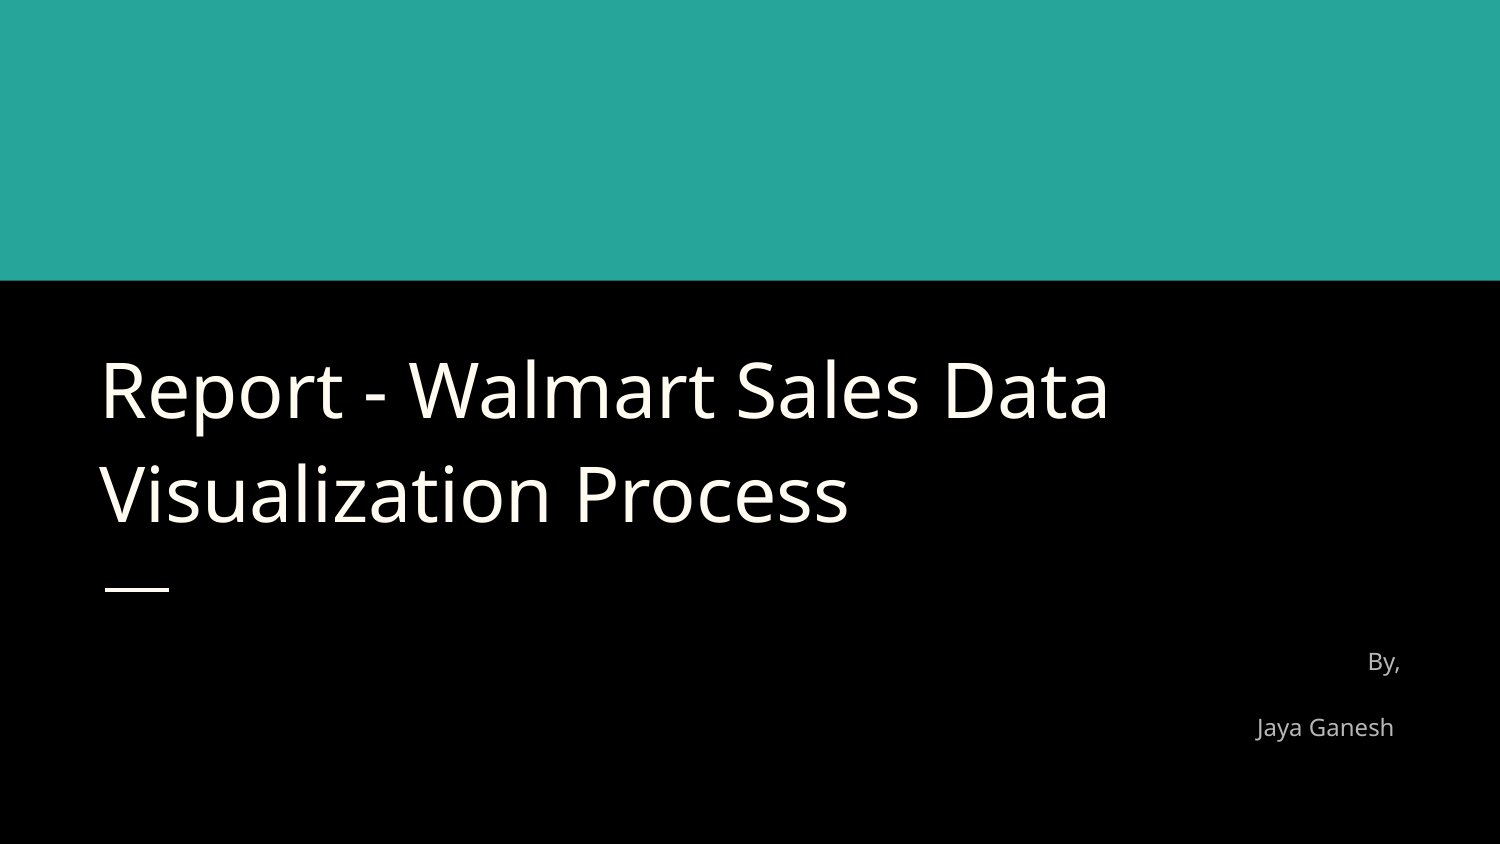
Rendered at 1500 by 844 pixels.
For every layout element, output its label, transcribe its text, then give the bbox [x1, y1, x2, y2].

title Report - Walmart Sales Data Visualization Process [84, 310, 1416, 561]
subtitle By, Jaya Ganesh [84, 630, 1416, 760]
